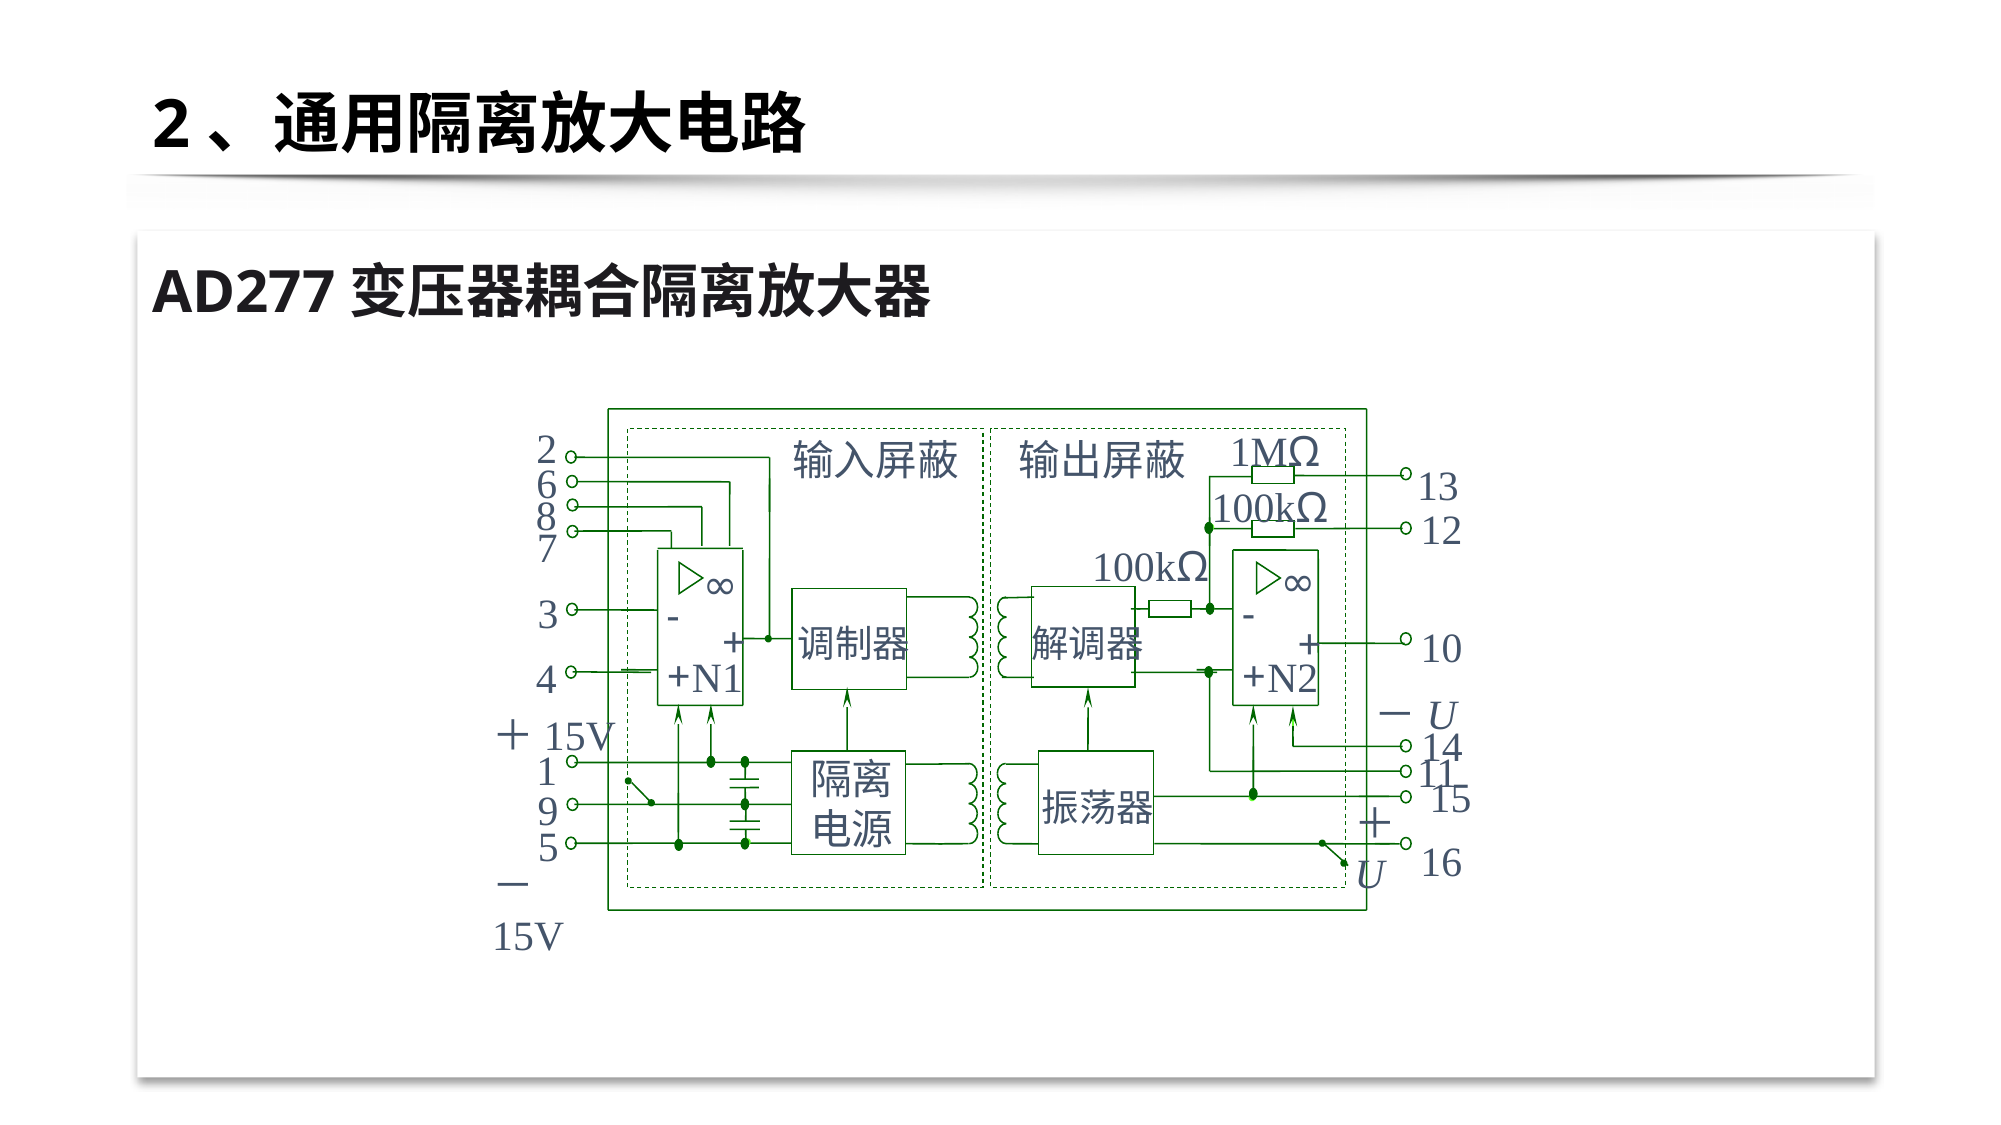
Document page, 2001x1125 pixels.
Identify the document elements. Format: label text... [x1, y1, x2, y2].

title 2、通用隔离放大电路 [137, 77, 1863, 175]
picture [127, 175, 1874, 211]
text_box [492, 408, 1503, 911]
list AD277变压器耦合隔离放大器 [137, 211, 1863, 1014]
